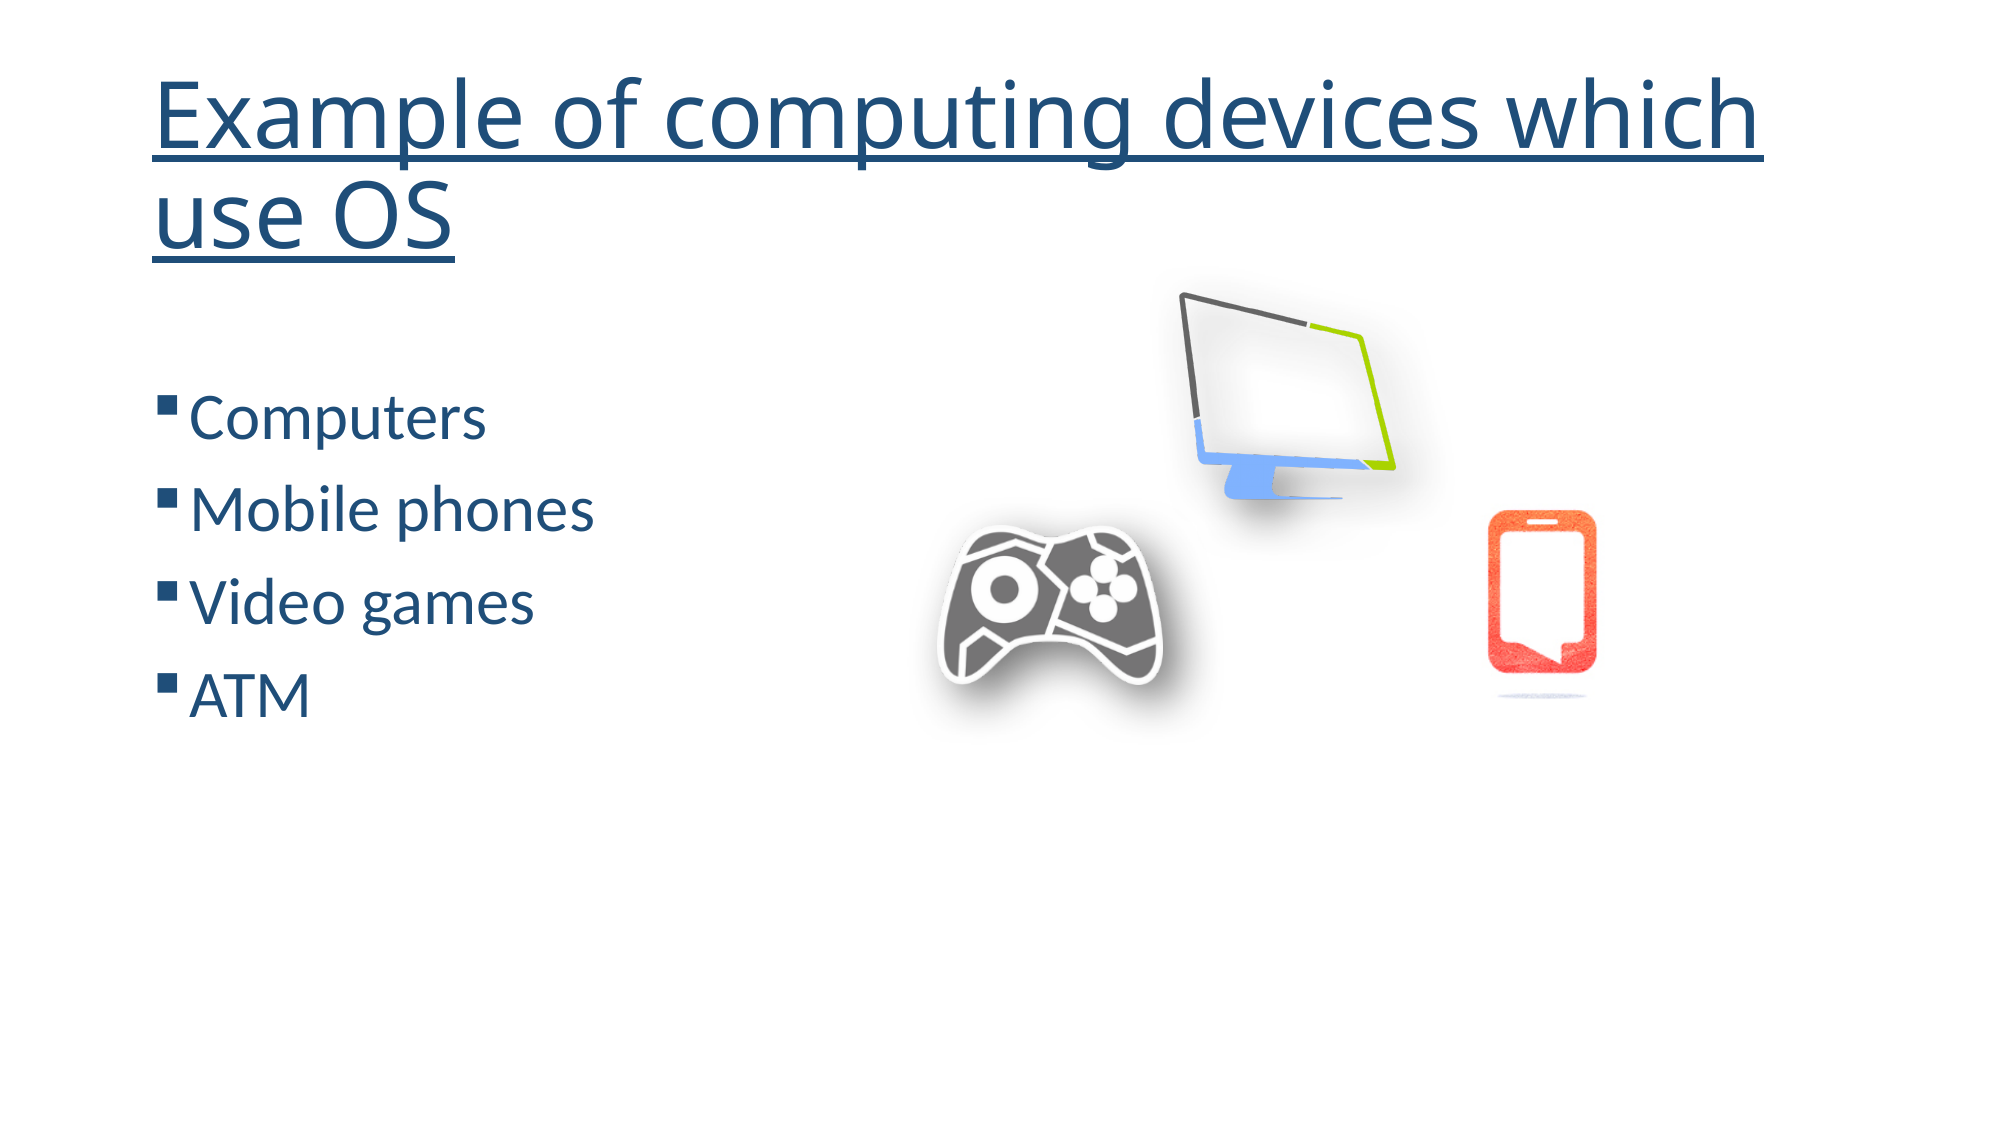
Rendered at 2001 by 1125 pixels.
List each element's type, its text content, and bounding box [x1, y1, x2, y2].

picture [937, 197, 1800, 798]
title Example of computing devices which use OS [137, 59, 1863, 278]
list Computers Mobile phones Video games ATM [137, 190, 1674, 894]
